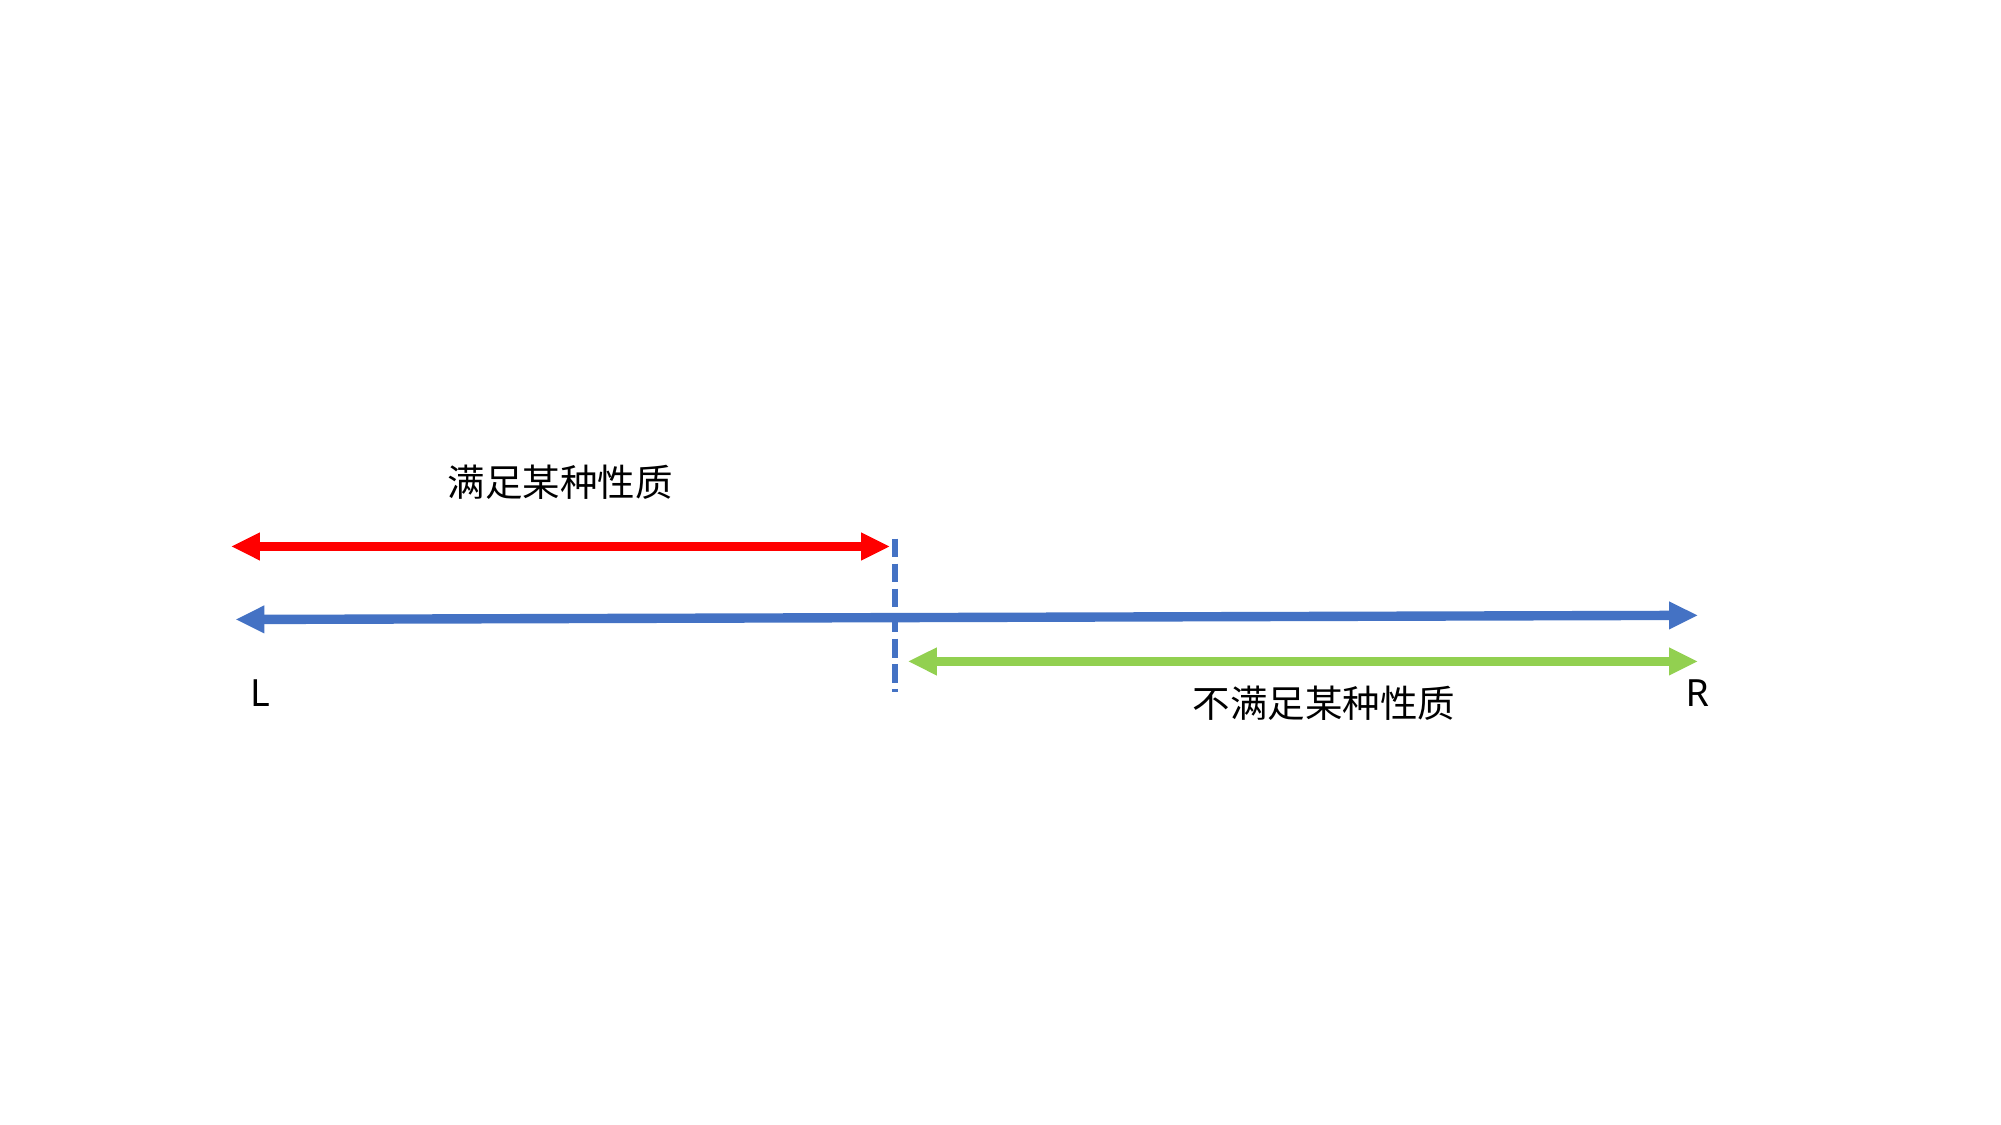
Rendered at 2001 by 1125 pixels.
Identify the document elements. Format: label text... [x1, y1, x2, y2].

text_box 不满足某种性质 [1178, 673, 1471, 733]
text_box R [1670, 661, 1724, 722]
text_box 满足某种性质 [433, 451, 688, 512]
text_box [236, 615, 895, 620]
text_box L [235, 661, 285, 722]
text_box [896, 615, 1698, 620]
